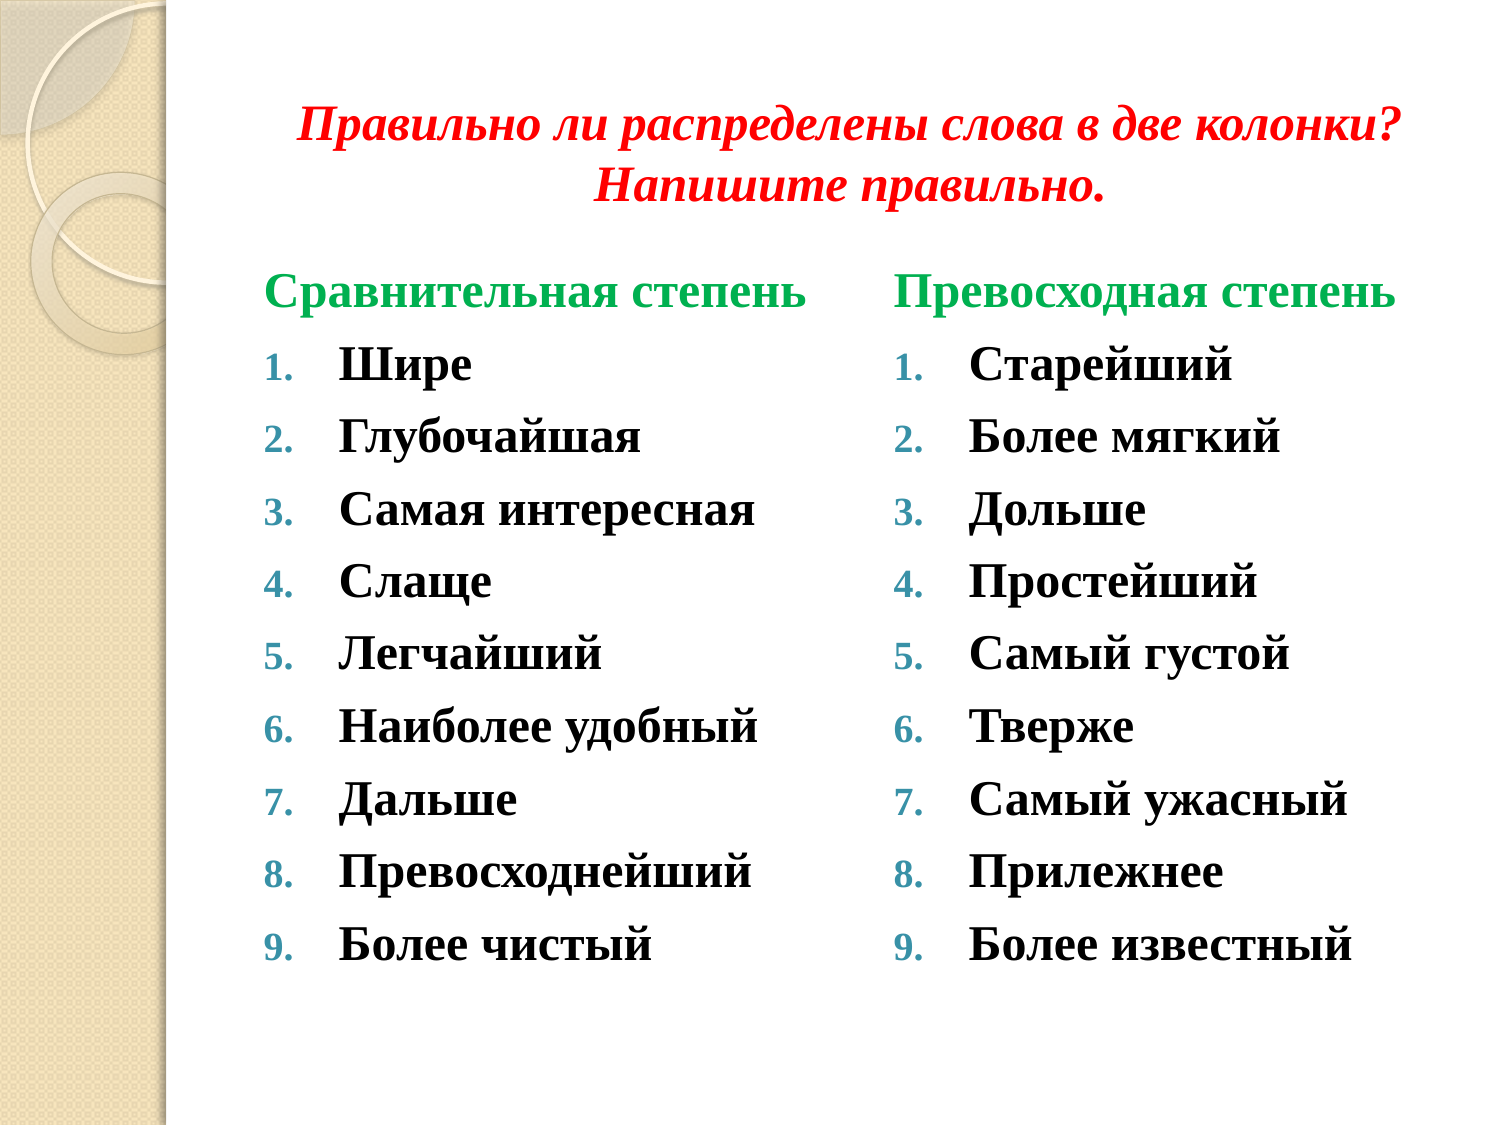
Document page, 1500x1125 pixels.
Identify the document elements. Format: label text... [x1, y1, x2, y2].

list Сравнительная степень Шире Глубочайшая Самая интересная Слаще Легчайший Наиболее удобный Дальше Превосходнейший Более чистый [235, 249, 836, 1015]
title Правильно ли распределены слова в две колонки? Напишите правильно. [235, 19, 1466, 220]
list Превосходная степень Старейший Более мягкий Дольше Простейший Самый густой Тверже Самый ужасный Прилежнее Более известный [865, 249, 1466, 1015]
